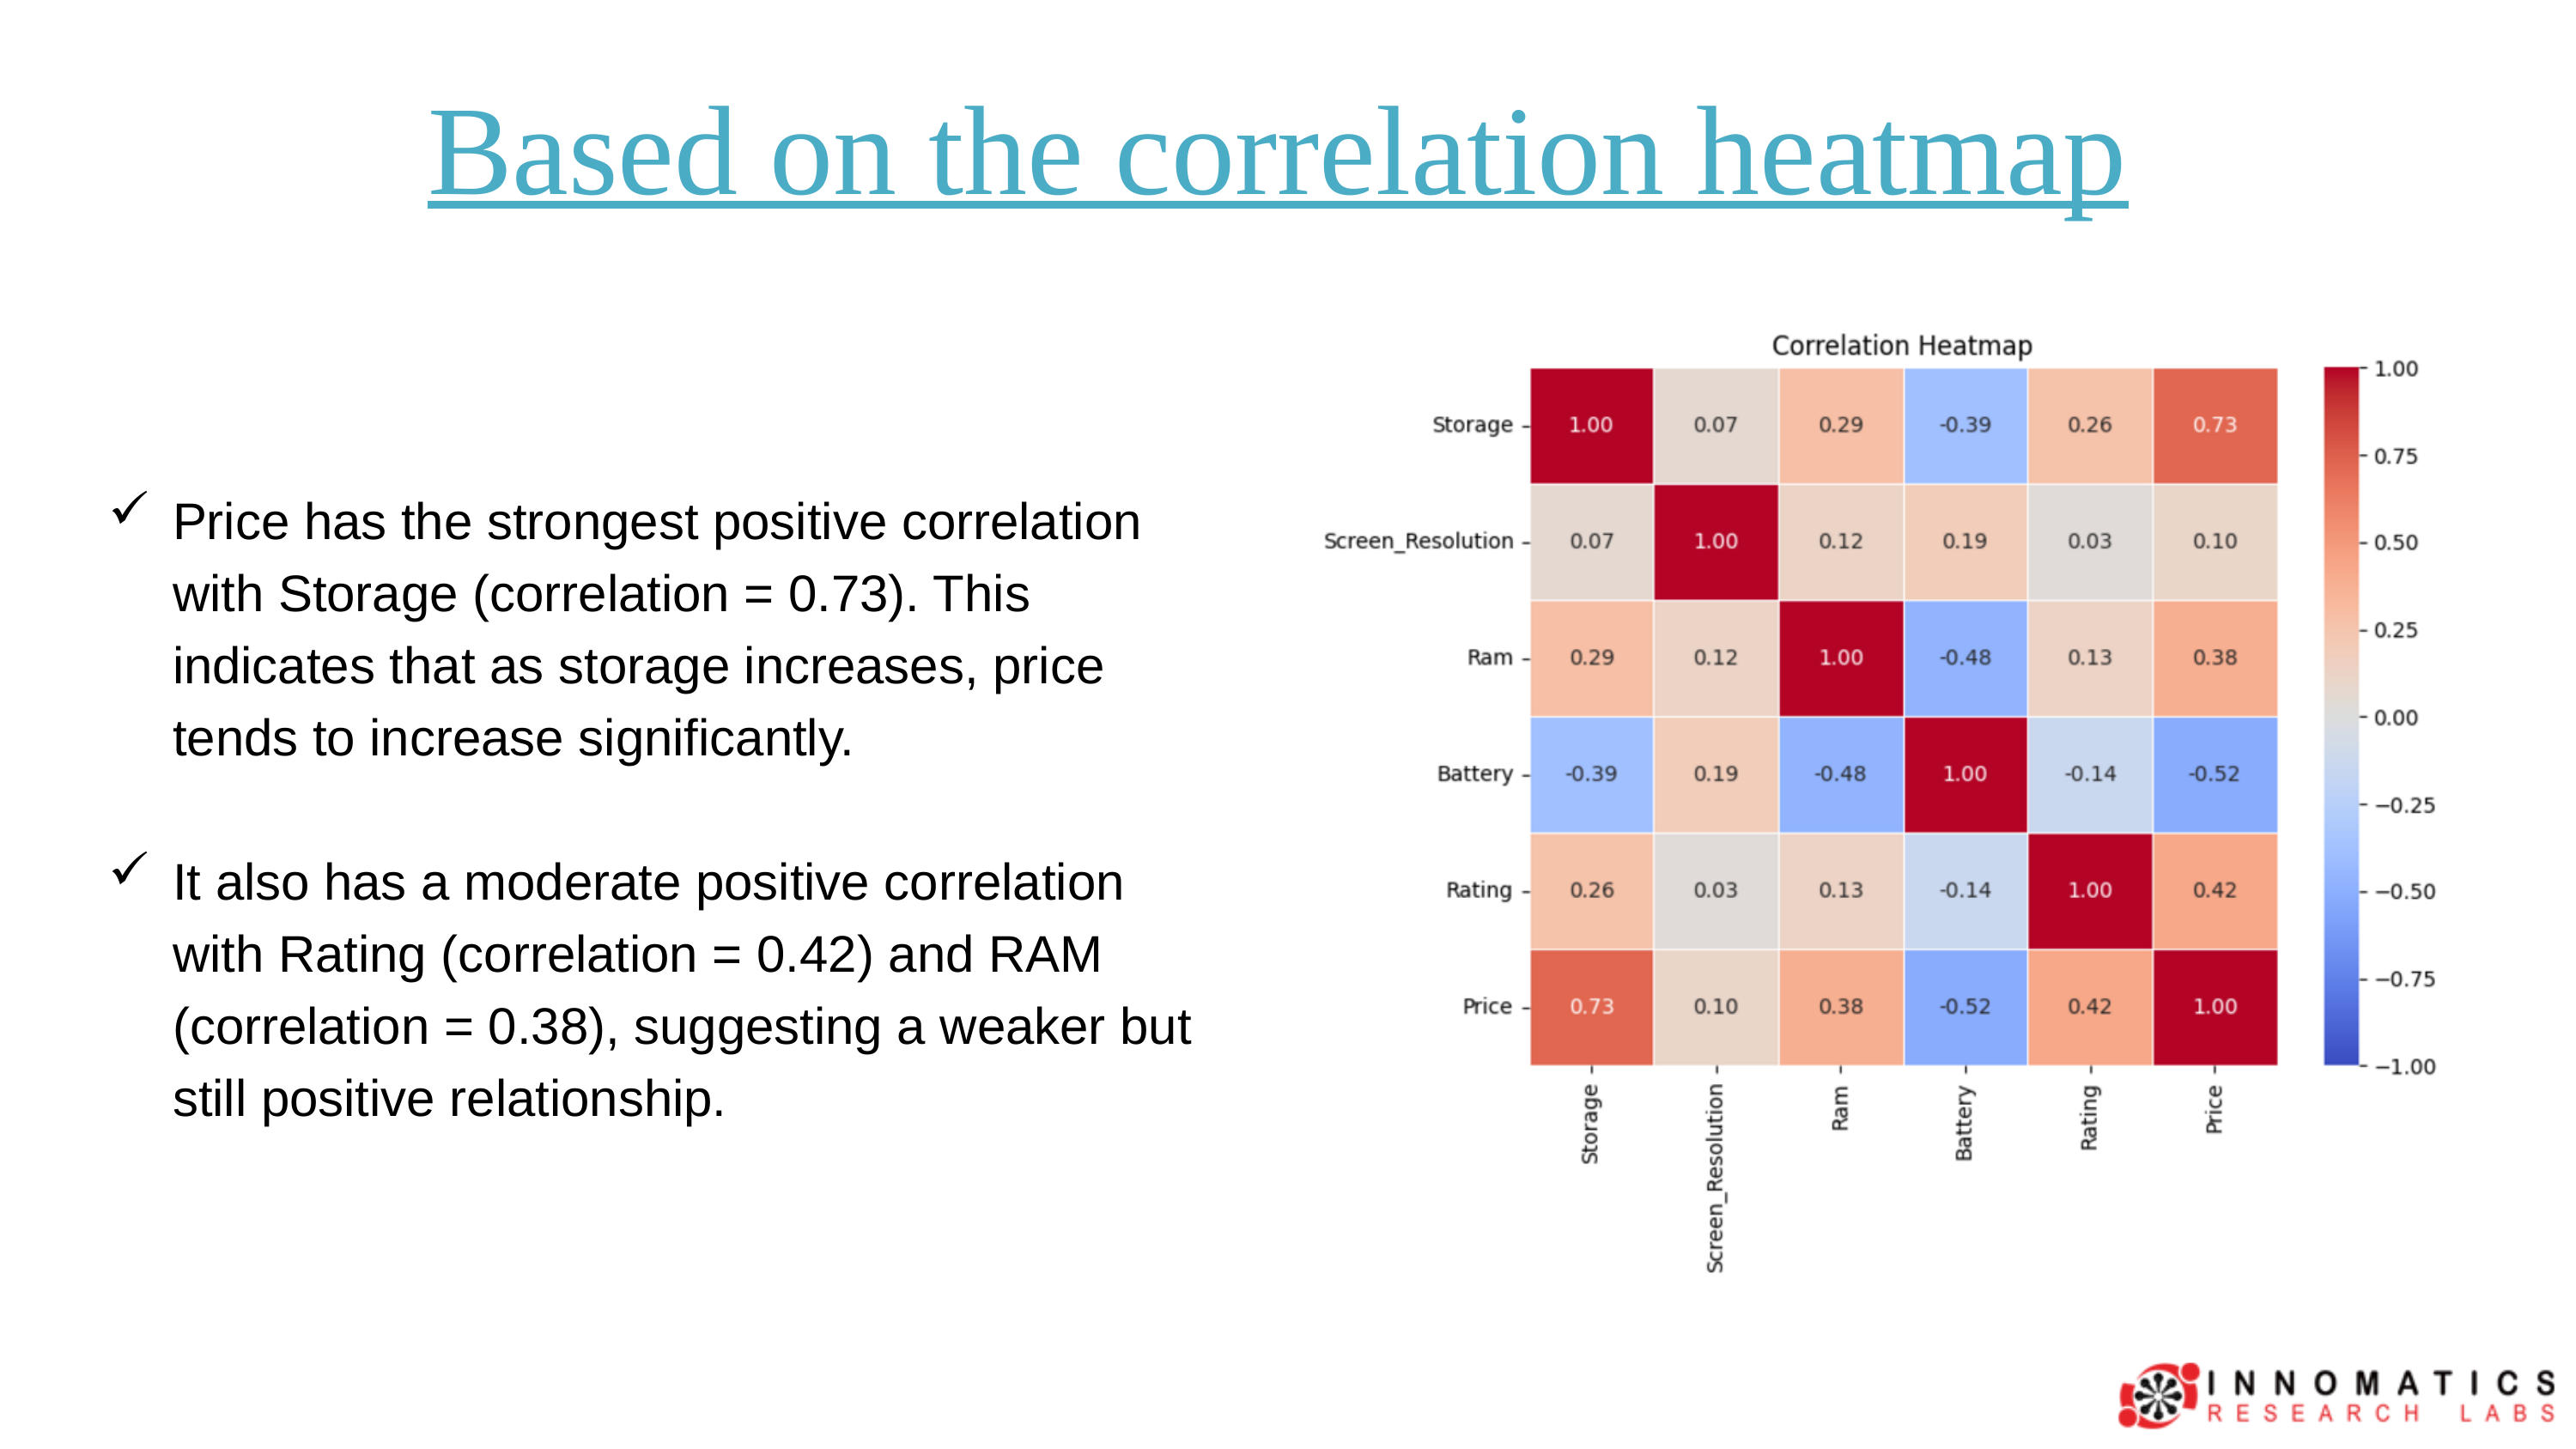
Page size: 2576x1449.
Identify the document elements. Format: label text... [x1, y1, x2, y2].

text_box [2096, 1348, 2576, 1449]
picture [1307, 318, 2512, 1281]
text_box Price has the strongest positive correlation with Storage (correlation = 0.73). This indicates that as storage increases, price tends to increase significantly. It also has a moderate positive correlation with Rating (correlation = 0.42) and RAM (correlation = 0.38), suggesting a weaker but still positive relationship. [64, 477, 1230, 1127]
text_box Based on the correlation heatmap [215, 67, 2341, 220]
